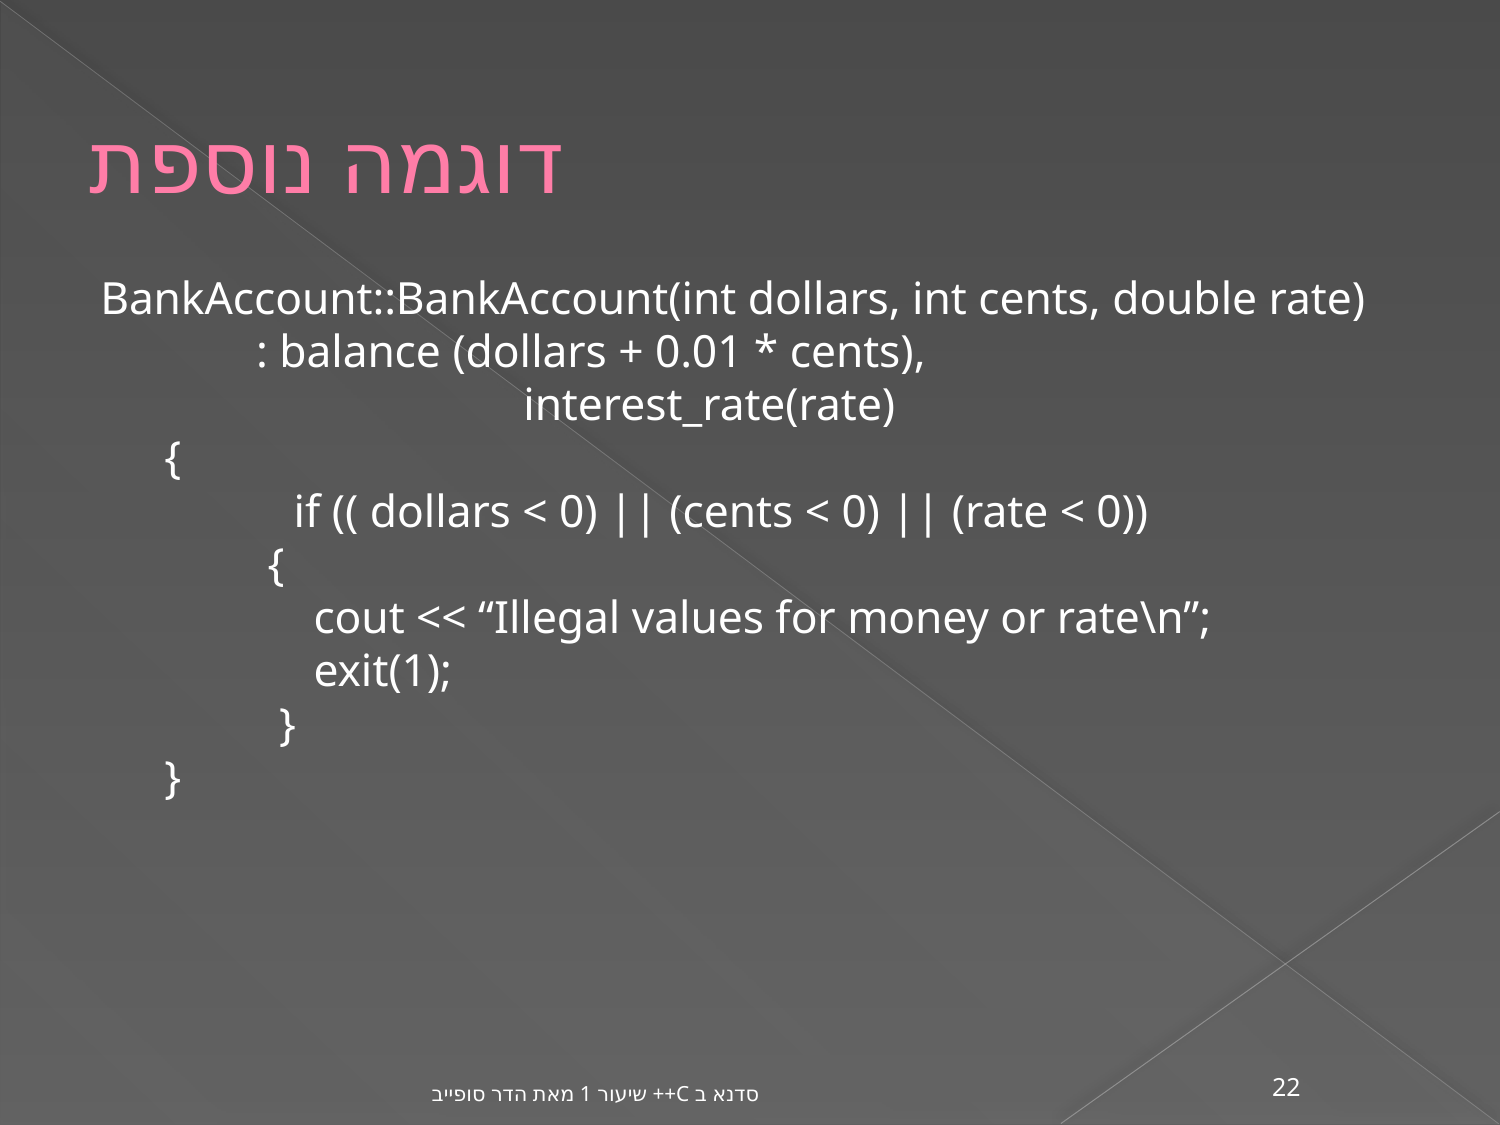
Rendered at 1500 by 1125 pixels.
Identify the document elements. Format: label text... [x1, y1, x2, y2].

title דוגמה נוספת [75, 43, 1425, 262]
list BankAccount::BankAccount(int dollars, int cents, double rate) : balance (dollars + 0.01 * cents), interest_rate(rate) { if (( dollars < 0) || (cents < 0) || (rate < 0)) { cout << “Illegal values for money or rate\n”; exit(1); } } [75, 262, 1425, 823]
footer סדנא ב C++ שיעור 1 מאת הדר סופייב [75, 1063, 774, 1113]
slide_number 22 [1245, 1063, 1328, 1113]
